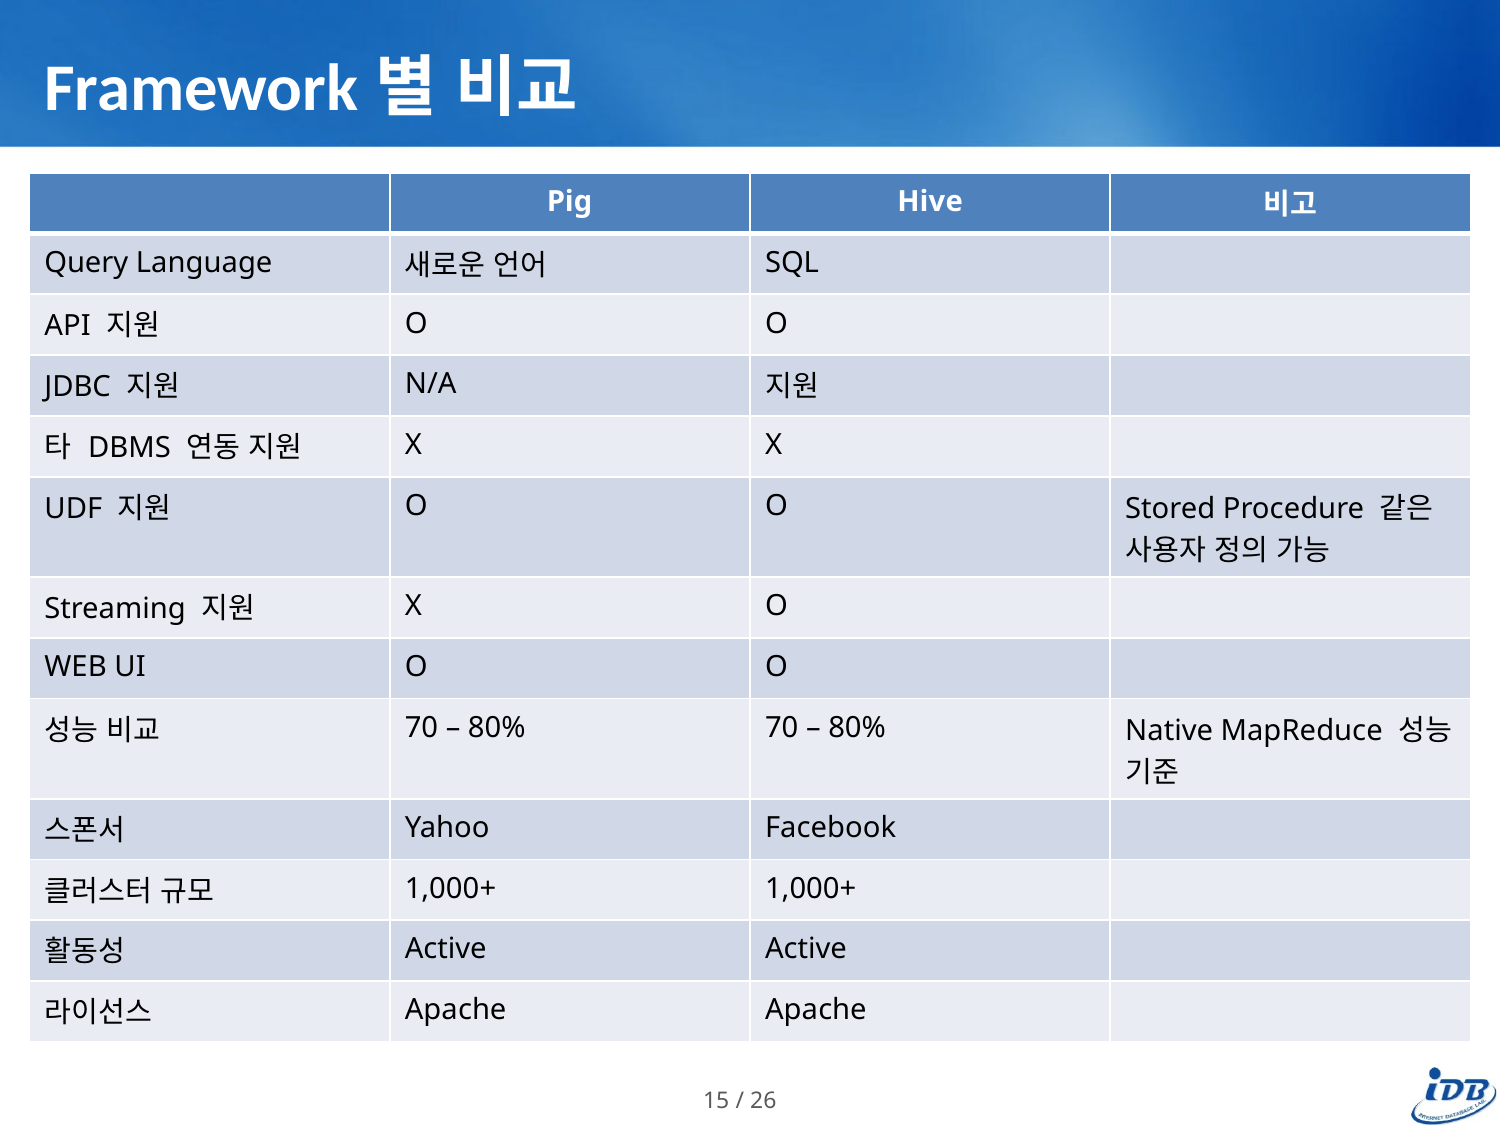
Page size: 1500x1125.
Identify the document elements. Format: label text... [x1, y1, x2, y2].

table_cell O [751, 478, 1109, 576]
table_cell [1111, 982, 1470, 1041]
table_cell JDBC 지원 [30, 356, 389, 415]
table_cell 70 – 80% [751, 699, 1109, 798]
table_cell 지원 [751, 356, 1109, 415]
table_header [30, 174, 389, 231]
table_cell 성능 비교 [30, 699, 389, 798]
table_cell API 지원 [30, 295, 389, 354]
table_cell N/A [391, 356, 749, 415]
table_cell Apache [391, 982, 749, 1041]
table_cell X [391, 417, 749, 476]
table_cell Query Language [30, 236, 389, 293]
table_cell X [751, 417, 1109, 476]
table_cell O [391, 639, 749, 698]
table_cell Facebook [751, 800, 1109, 859]
table_cell 라이선스 [30, 982, 389, 1041]
table_cell 타 DBMS 연동 지원 [30, 417, 389, 476]
table_cell 1,000+ [751, 860, 1109, 919]
table_cell Stored Procedure 같은 사용자 정의 가능 [1111, 478, 1470, 576]
table_cell 클러스터 규모 [30, 860, 389, 919]
table_cell Active [751, 921, 1109, 980]
table_cell [1111, 921, 1470, 980]
table_cell [1111, 356, 1470, 415]
table_cell Yahoo [391, 800, 749, 859]
table_cell [1111, 639, 1470, 698]
table_cell 스폰서 [30, 800, 389, 859]
table_cell Native MapReduce 성능 기준 [1111, 699, 1470, 798]
table_cell [1111, 800, 1470, 859]
table_cell 활동성 [30, 921, 389, 980]
table_cell O [751, 295, 1109, 354]
table_cell 1,000+ [391, 860, 749, 919]
table_cell Active [391, 921, 749, 980]
table_header Pig [391, 174, 749, 231]
table_cell O [751, 639, 1109, 698]
table_cell O [391, 478, 749, 576]
table_cell Streaming 지원 [30, 578, 389, 637]
table_cell X [391, 578, 749, 637]
table_cell 새로운 언어 [391, 236, 749, 293]
table_cell [1111, 417, 1470, 476]
table_cell 70 – 80% [391, 699, 749, 798]
table_cell [1111, 236, 1470, 293]
table_cell O [751, 578, 1109, 637]
table_cell SQL [751, 236, 1109, 293]
table_cell UDF 지원 [30, 478, 389, 576]
table_cell [1111, 860, 1470, 919]
table_cell WEB UI [30, 639, 389, 698]
table_header 비고 [1111, 174, 1470, 231]
table_header Hive [751, 174, 1109, 231]
table_cell Apache [751, 982, 1109, 1041]
title Framework별 비교 [29, 19, 1471, 149]
table_cell [1111, 295, 1470, 354]
table_cell O [391, 295, 749, 354]
table_cell [1111, 578, 1470, 637]
picture [0, 0, 1500, 1125]
